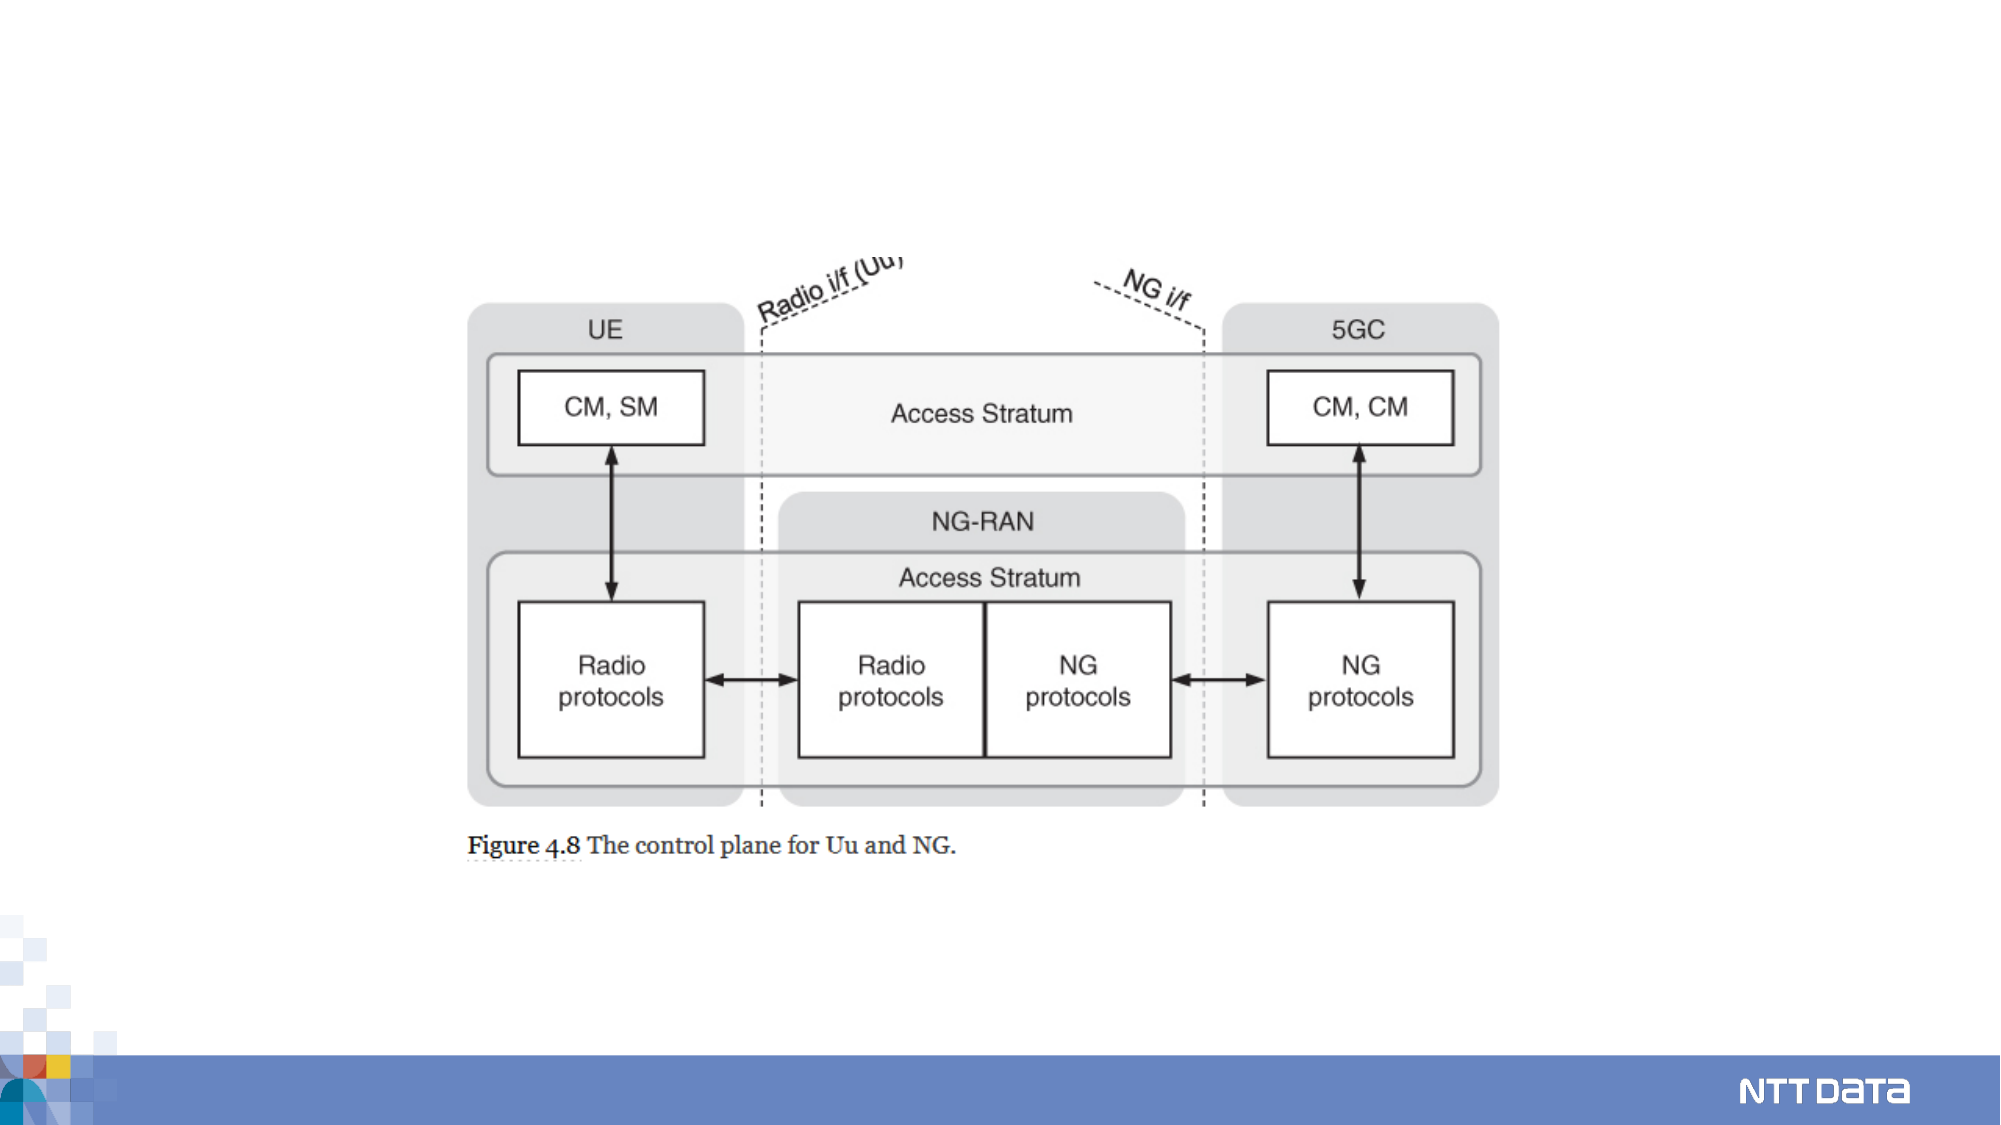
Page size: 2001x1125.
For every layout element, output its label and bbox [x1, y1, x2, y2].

picture [1728, 1066, 1922, 1116]
picture [427, 257, 1573, 868]
picture [0, 915, 117, 1125]
